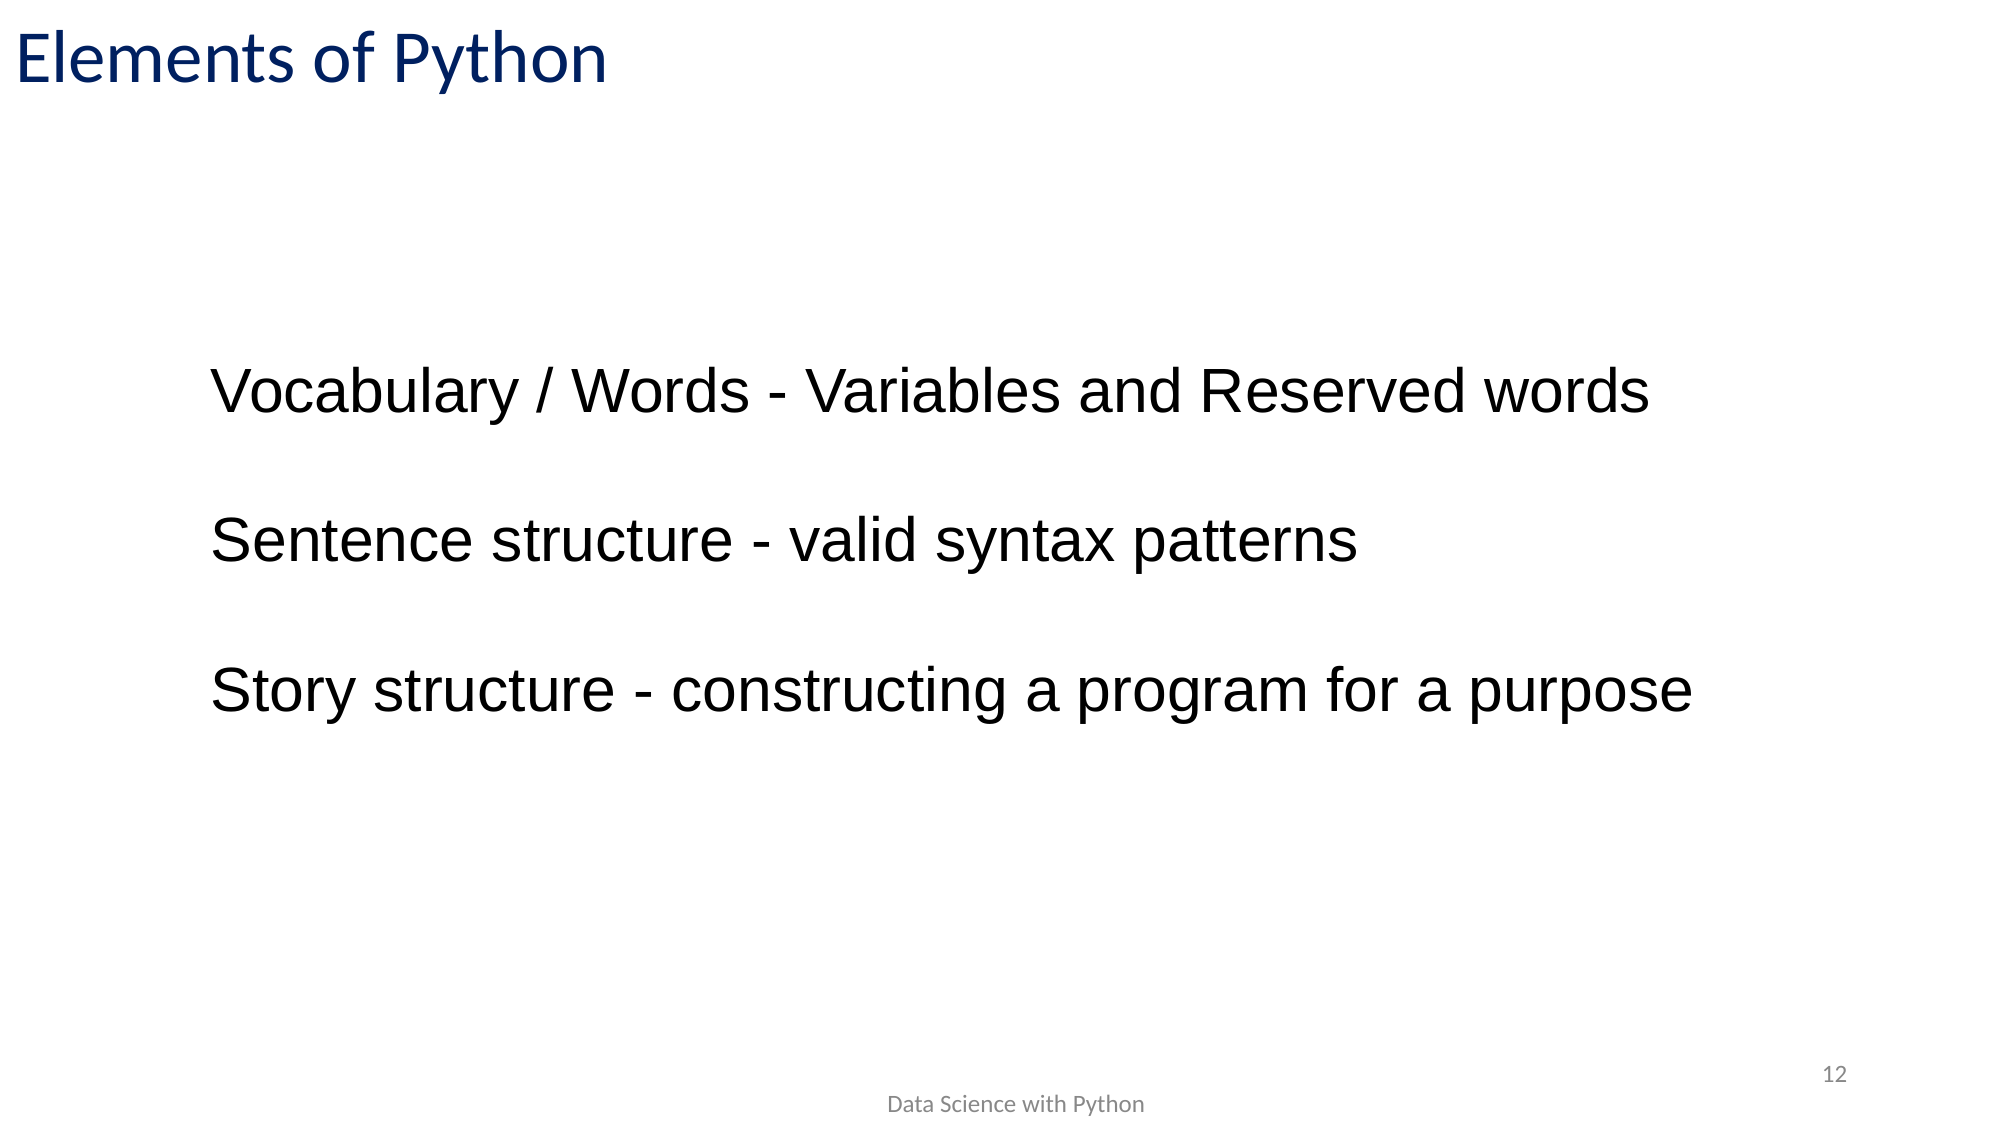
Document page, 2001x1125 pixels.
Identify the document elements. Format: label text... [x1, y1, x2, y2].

text_box Vocabulary / Words - Variables and Reserved words Sentence structure - valid syntax patterns Story structure - constructing a program for a purpose [94, 178, 2000, 896]
footer Data Science with Python [679, 1072, 1355, 1125]
slide_number ‹#› [1412, 1042, 1863, 1103]
text_box Elements of Python [0, 0, 631, 105]
